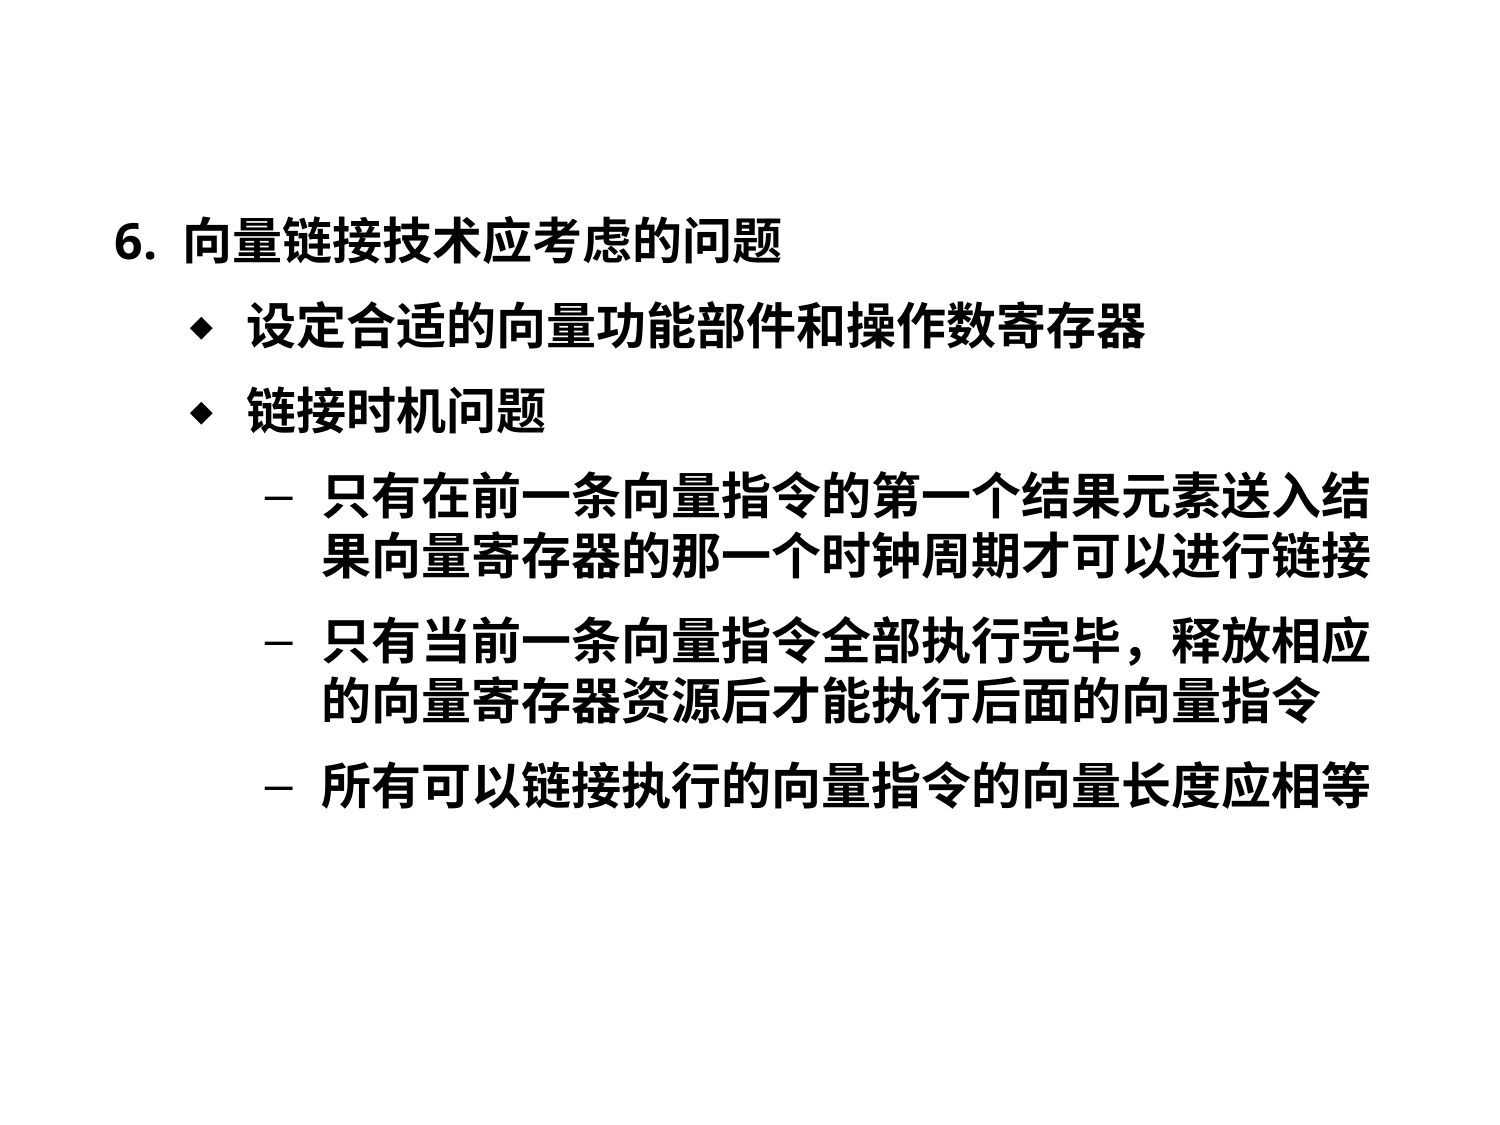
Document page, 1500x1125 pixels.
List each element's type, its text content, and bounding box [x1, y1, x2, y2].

text_box 6. 向量链接技术应考虑的问题 设定合适的向量功能部件和操作数寄存器 链接时机问题 只有在前一条向量指令的第一个结果元素送入结果向量寄存器的那一个时钟周期才可以进行链接 只有当前一条向量指令全部执行完毕，释放相应的向量寄存器资源后才能执行后面的向量指令 所有可以链接执行的向量指令的向量长度应相等 [100, 202, 1400, 822]
